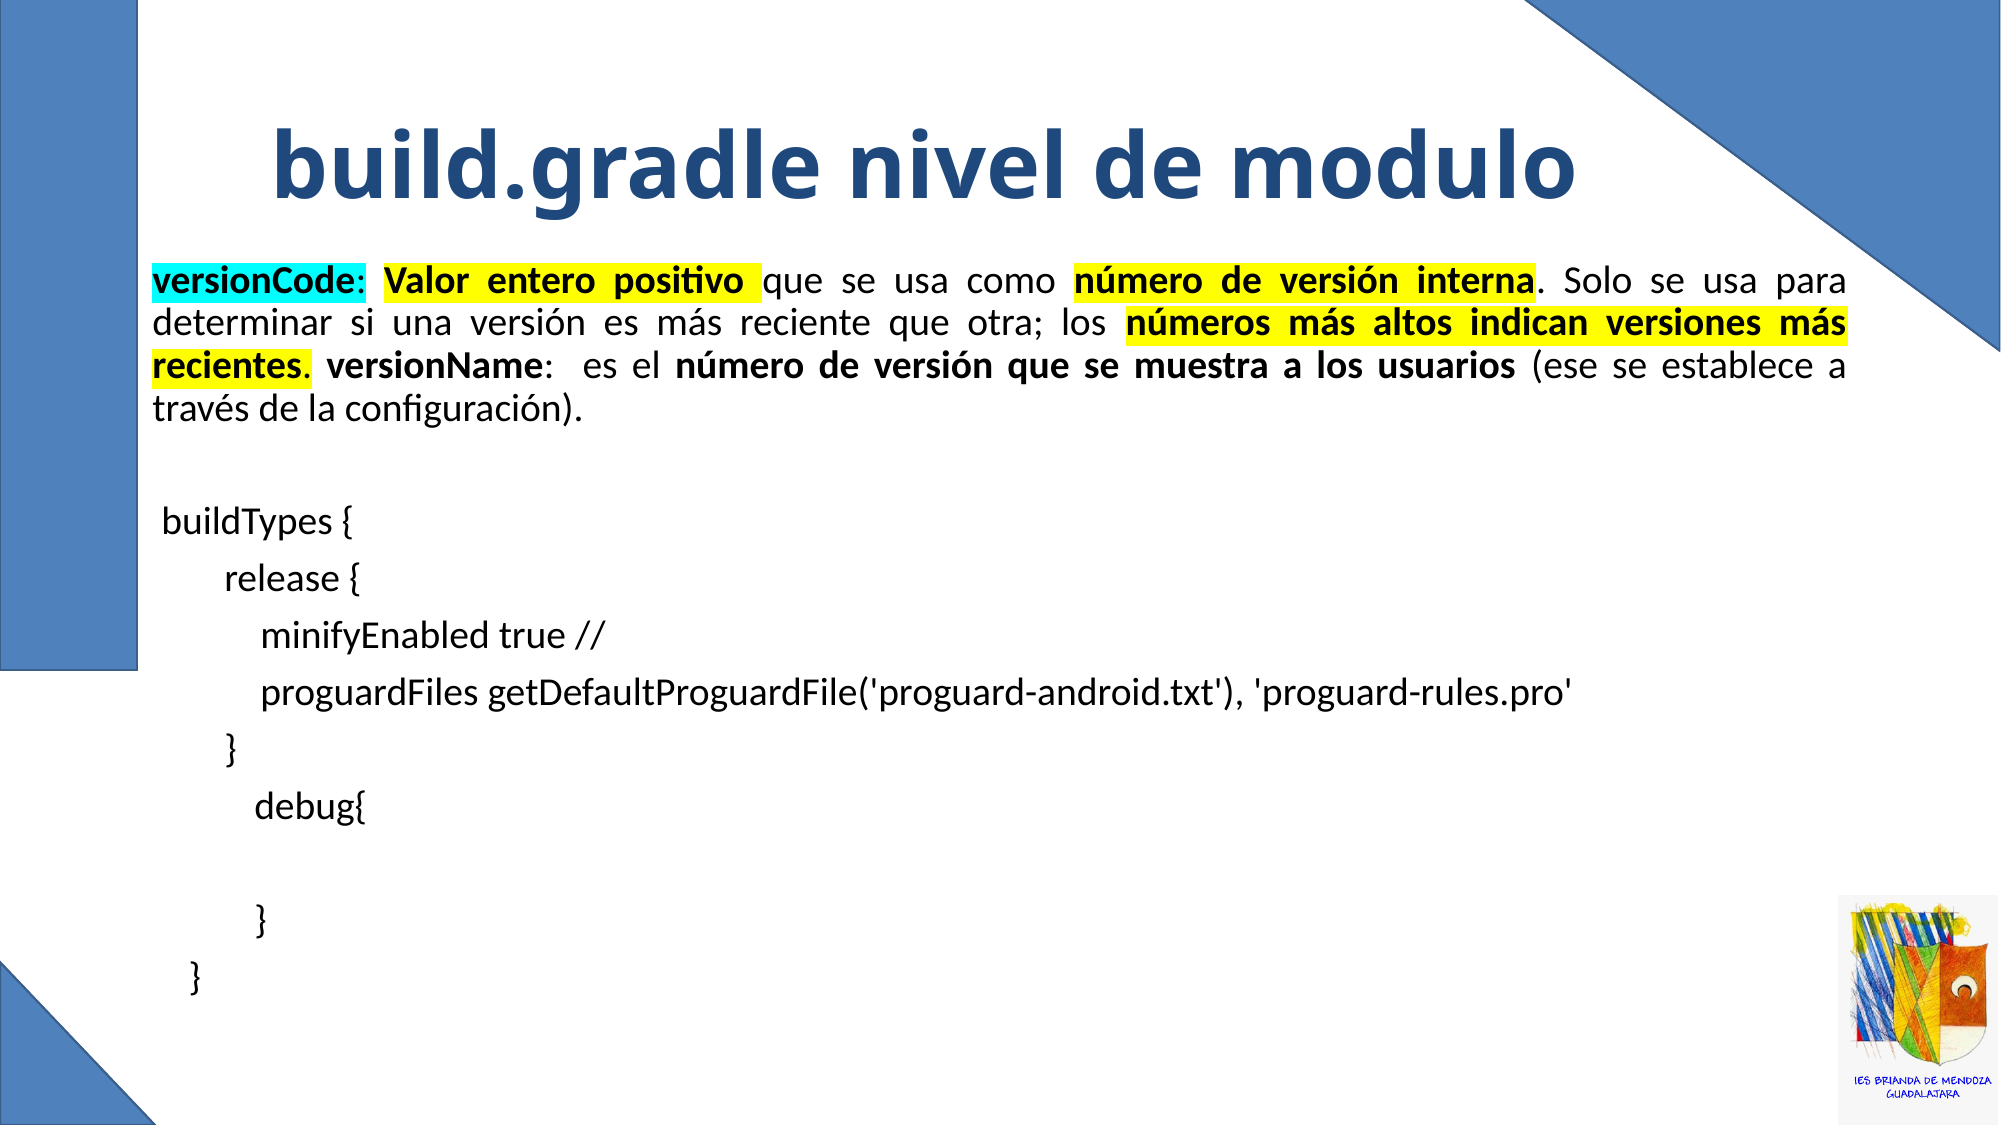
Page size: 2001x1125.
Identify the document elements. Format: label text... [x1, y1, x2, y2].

list versionCode: Valor entero positivo que se usa como número de versión interna. Solo se usa para determinar si una versión es más reciente que otra; los números más altos indican versiones más recientes. versionName: es el número de versión que se muestra a los usuarios (ese se establece a través de la configuración). buildTypes { release { minifyEnabled true // proguardFiles getDefaultProguardFile('proguard-android.txt'), 'proguard-rules.pro' } debug{ } } [137, 251, 1863, 1014]
picture [1838, 895, 1998, 1125]
title build.gradle nivel de modulo [250, 59, 1599, 251]
